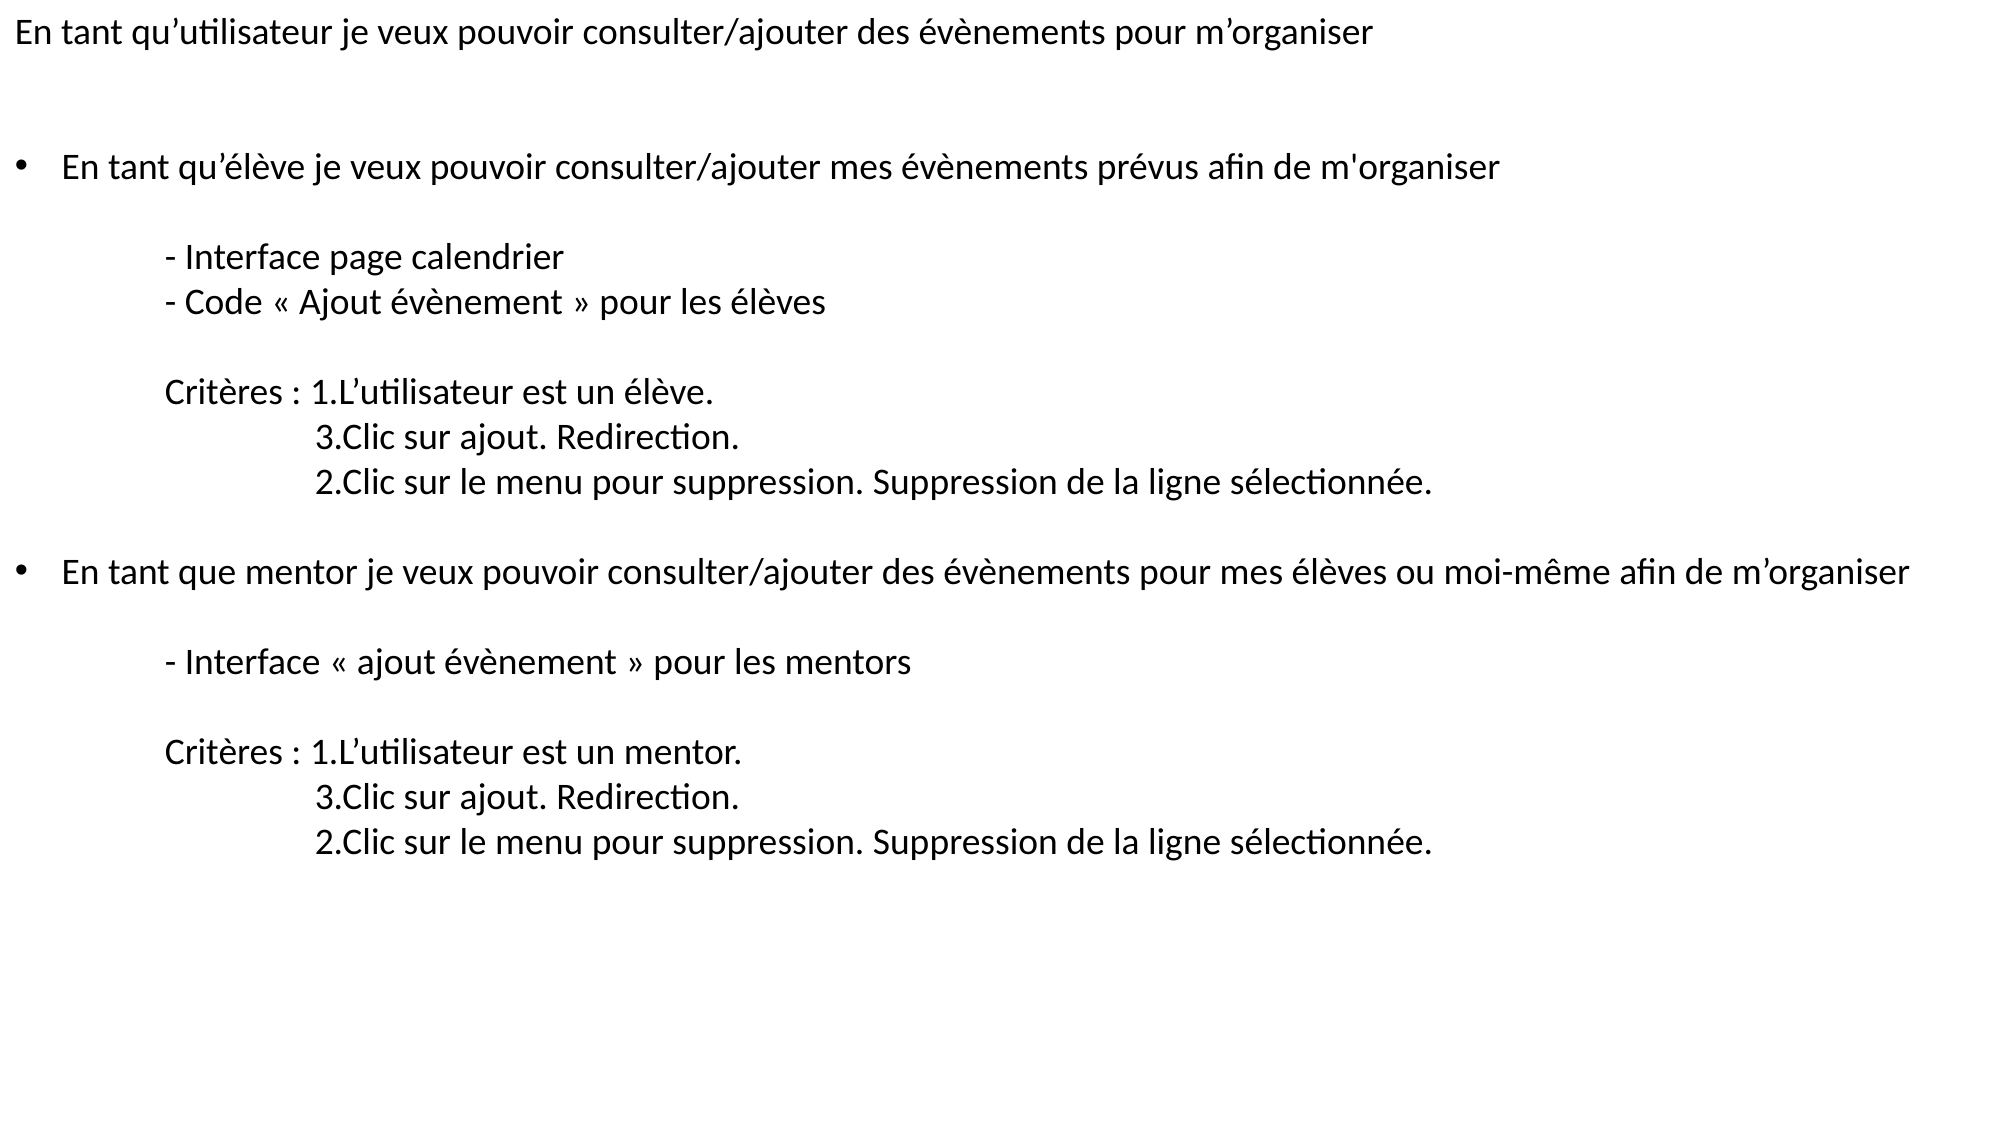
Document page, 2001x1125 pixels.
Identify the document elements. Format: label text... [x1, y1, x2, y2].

text_box En tant qu’utilisateur je veux pouvoir consulter/ajouter des évènements pour m’organiser En tant qu’élève je veux pouvoir consulter/ajouter mes évènements prévus afin de m'organiser - Interface page calendrier - Code « Ajout évènement » pour les élèves Critères : 1.L’utilisateur est un élève. 3.Clic sur ajout. Redirection. 2.Clic sur le menu pour suppression. Suppression de la ligne sélectionnée. En tant que mentor je veux pouvoir consulter/ajouter des évènements pour mes élèves ou moi-même afin de m’organiser - Interface « ajout évènement » pour les mentors Critères : 1.L’utilisateur est un mentor. 3.Clic sur ajout. Redirection. 2.Clic sur le menu pour suppression. Suppression de la ligne sélectionnée. [0, 0, 2000, 915]
